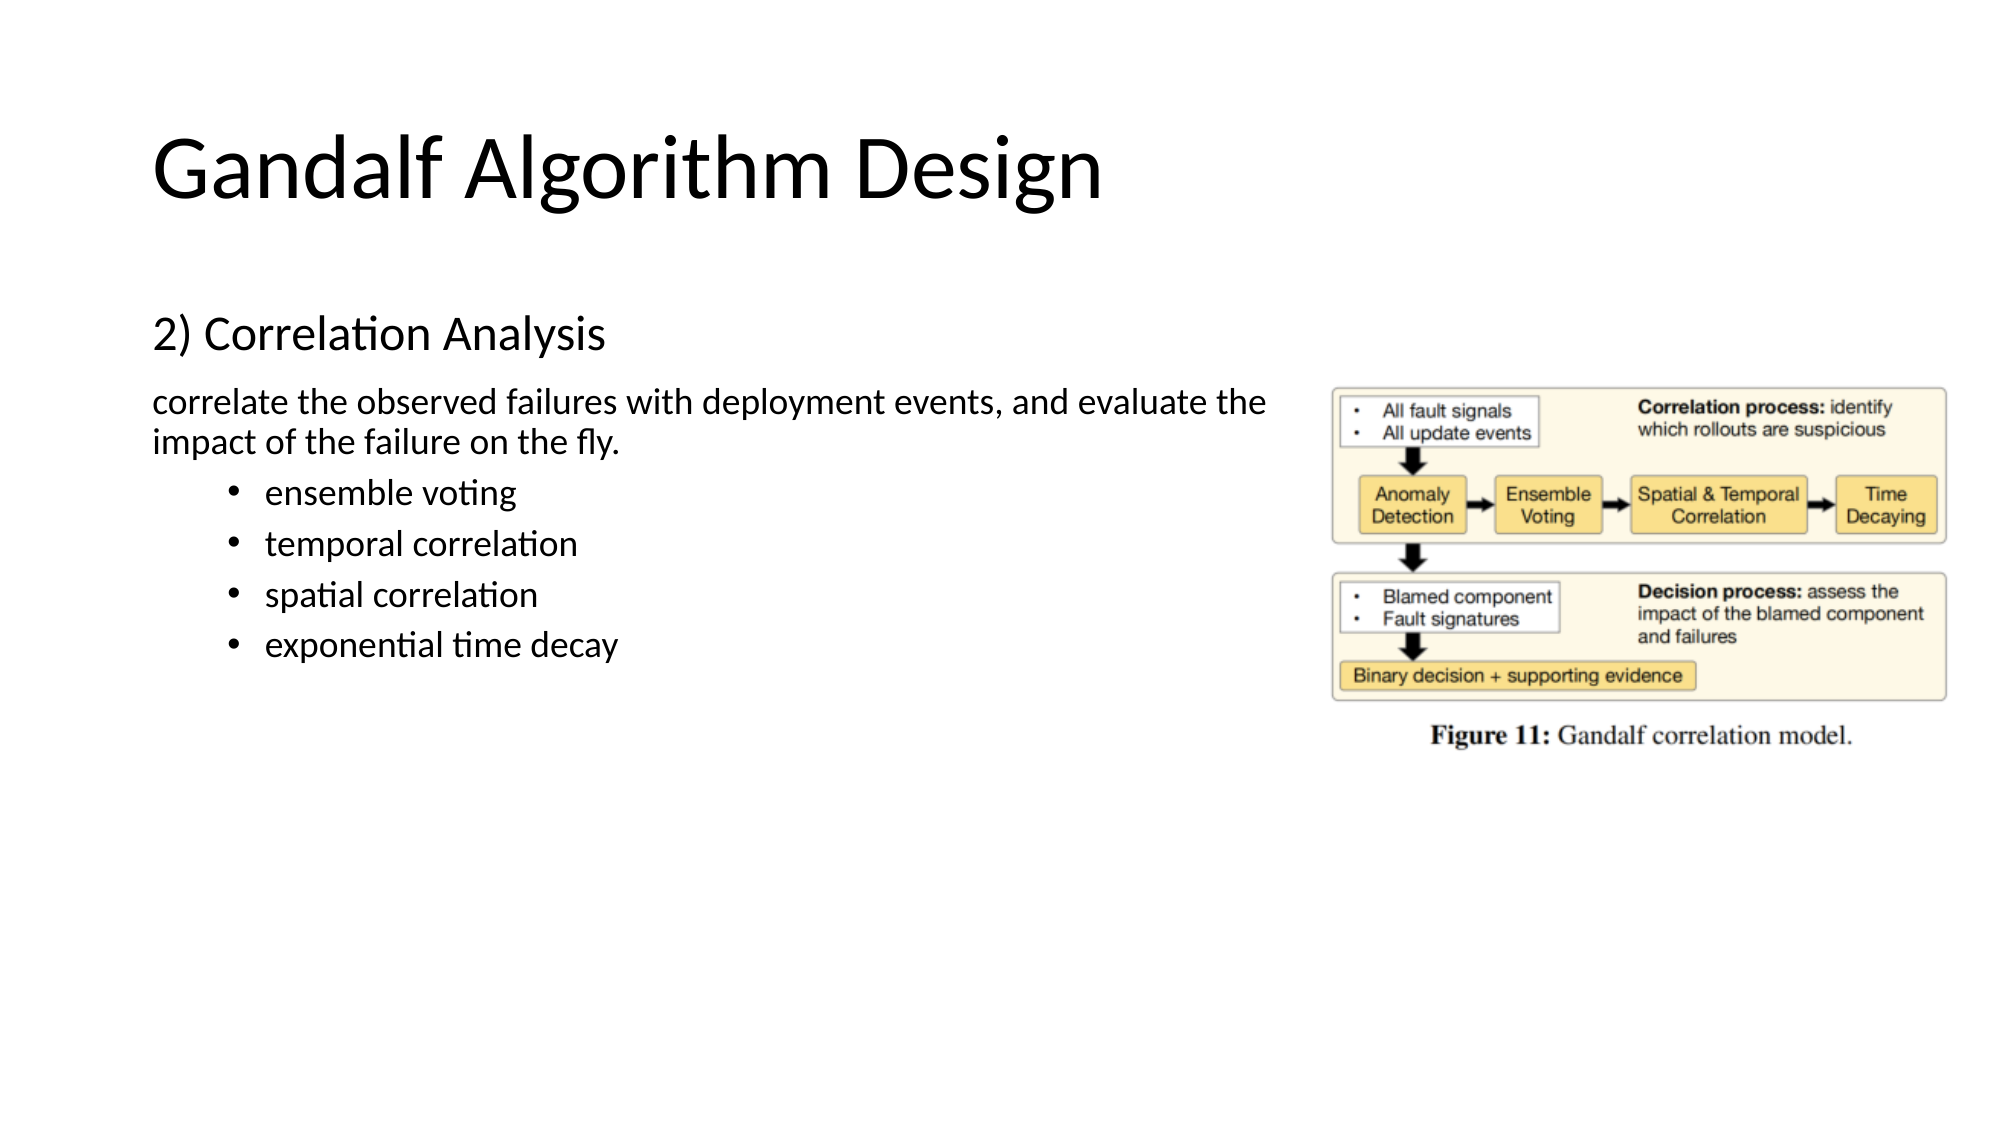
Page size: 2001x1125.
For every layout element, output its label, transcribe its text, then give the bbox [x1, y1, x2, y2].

picture [1323, 377, 1990, 761]
list 2) Correlation Analysis correlate the observed failures with deployment events, and evaluate the impact of the failure on the fly. ensemble voting temporal correlation spatial correlation exponential time decay [137, 299, 1320, 1014]
title Gandalf Algorithm Design [137, 59, 1863, 278]
